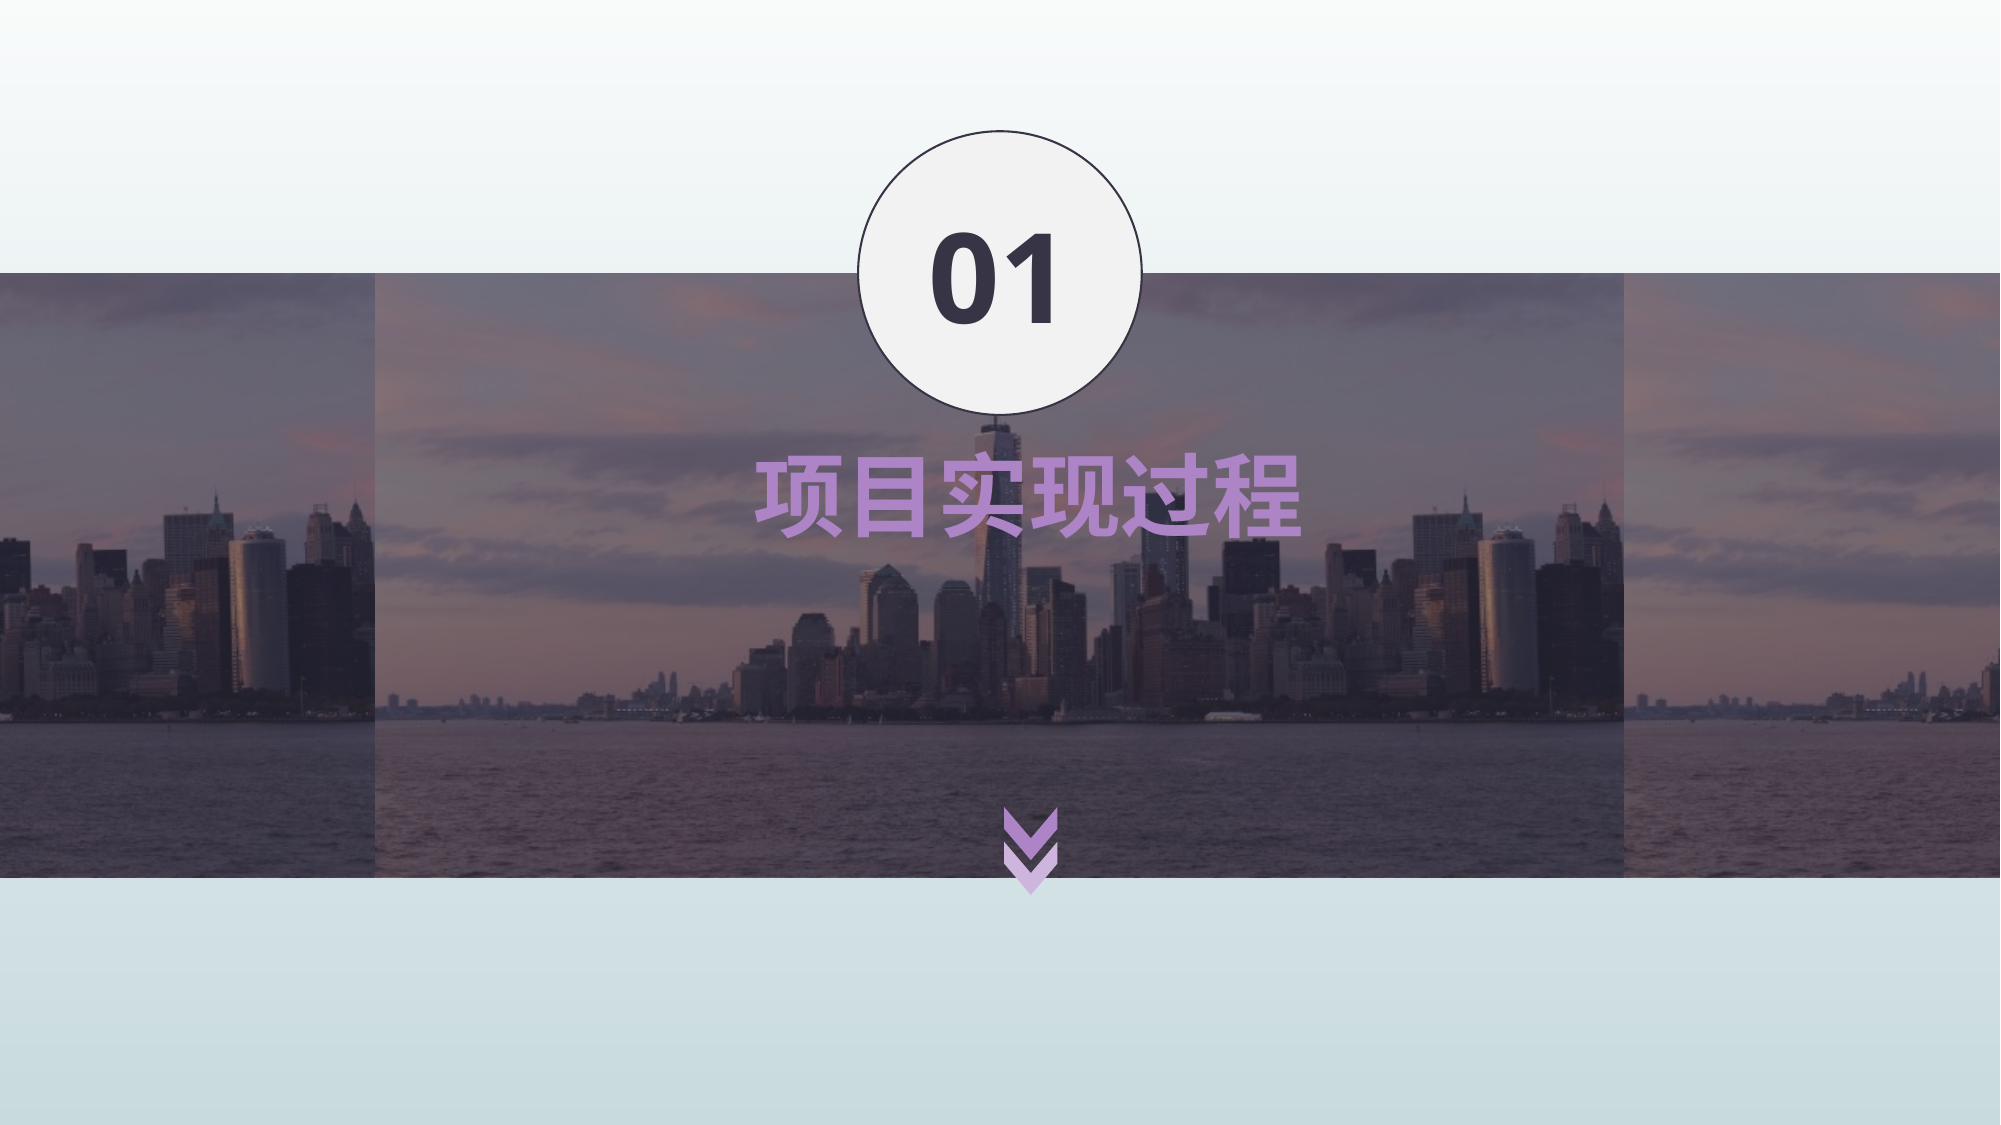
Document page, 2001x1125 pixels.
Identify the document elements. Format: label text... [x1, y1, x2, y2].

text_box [0, 273, 2000, 878]
text_box 01 [857, 130, 1143, 273]
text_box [558, 439, 1503, 896]
